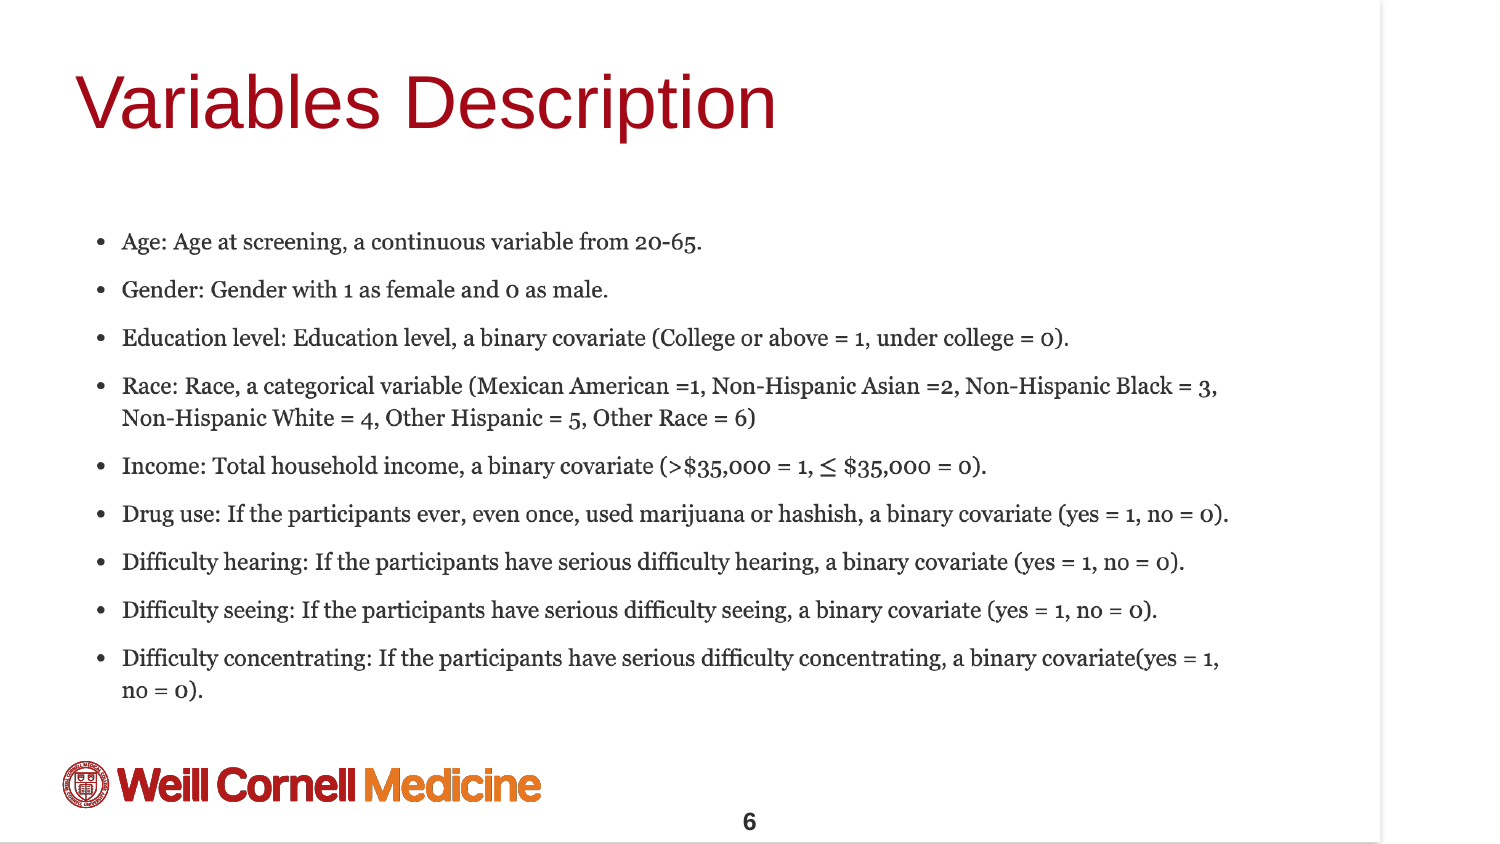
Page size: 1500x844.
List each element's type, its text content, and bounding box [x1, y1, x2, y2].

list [74, 206, 1260, 715]
picture [60, 728, 573, 823]
title Variables Description [75, 53, 1425, 194]
